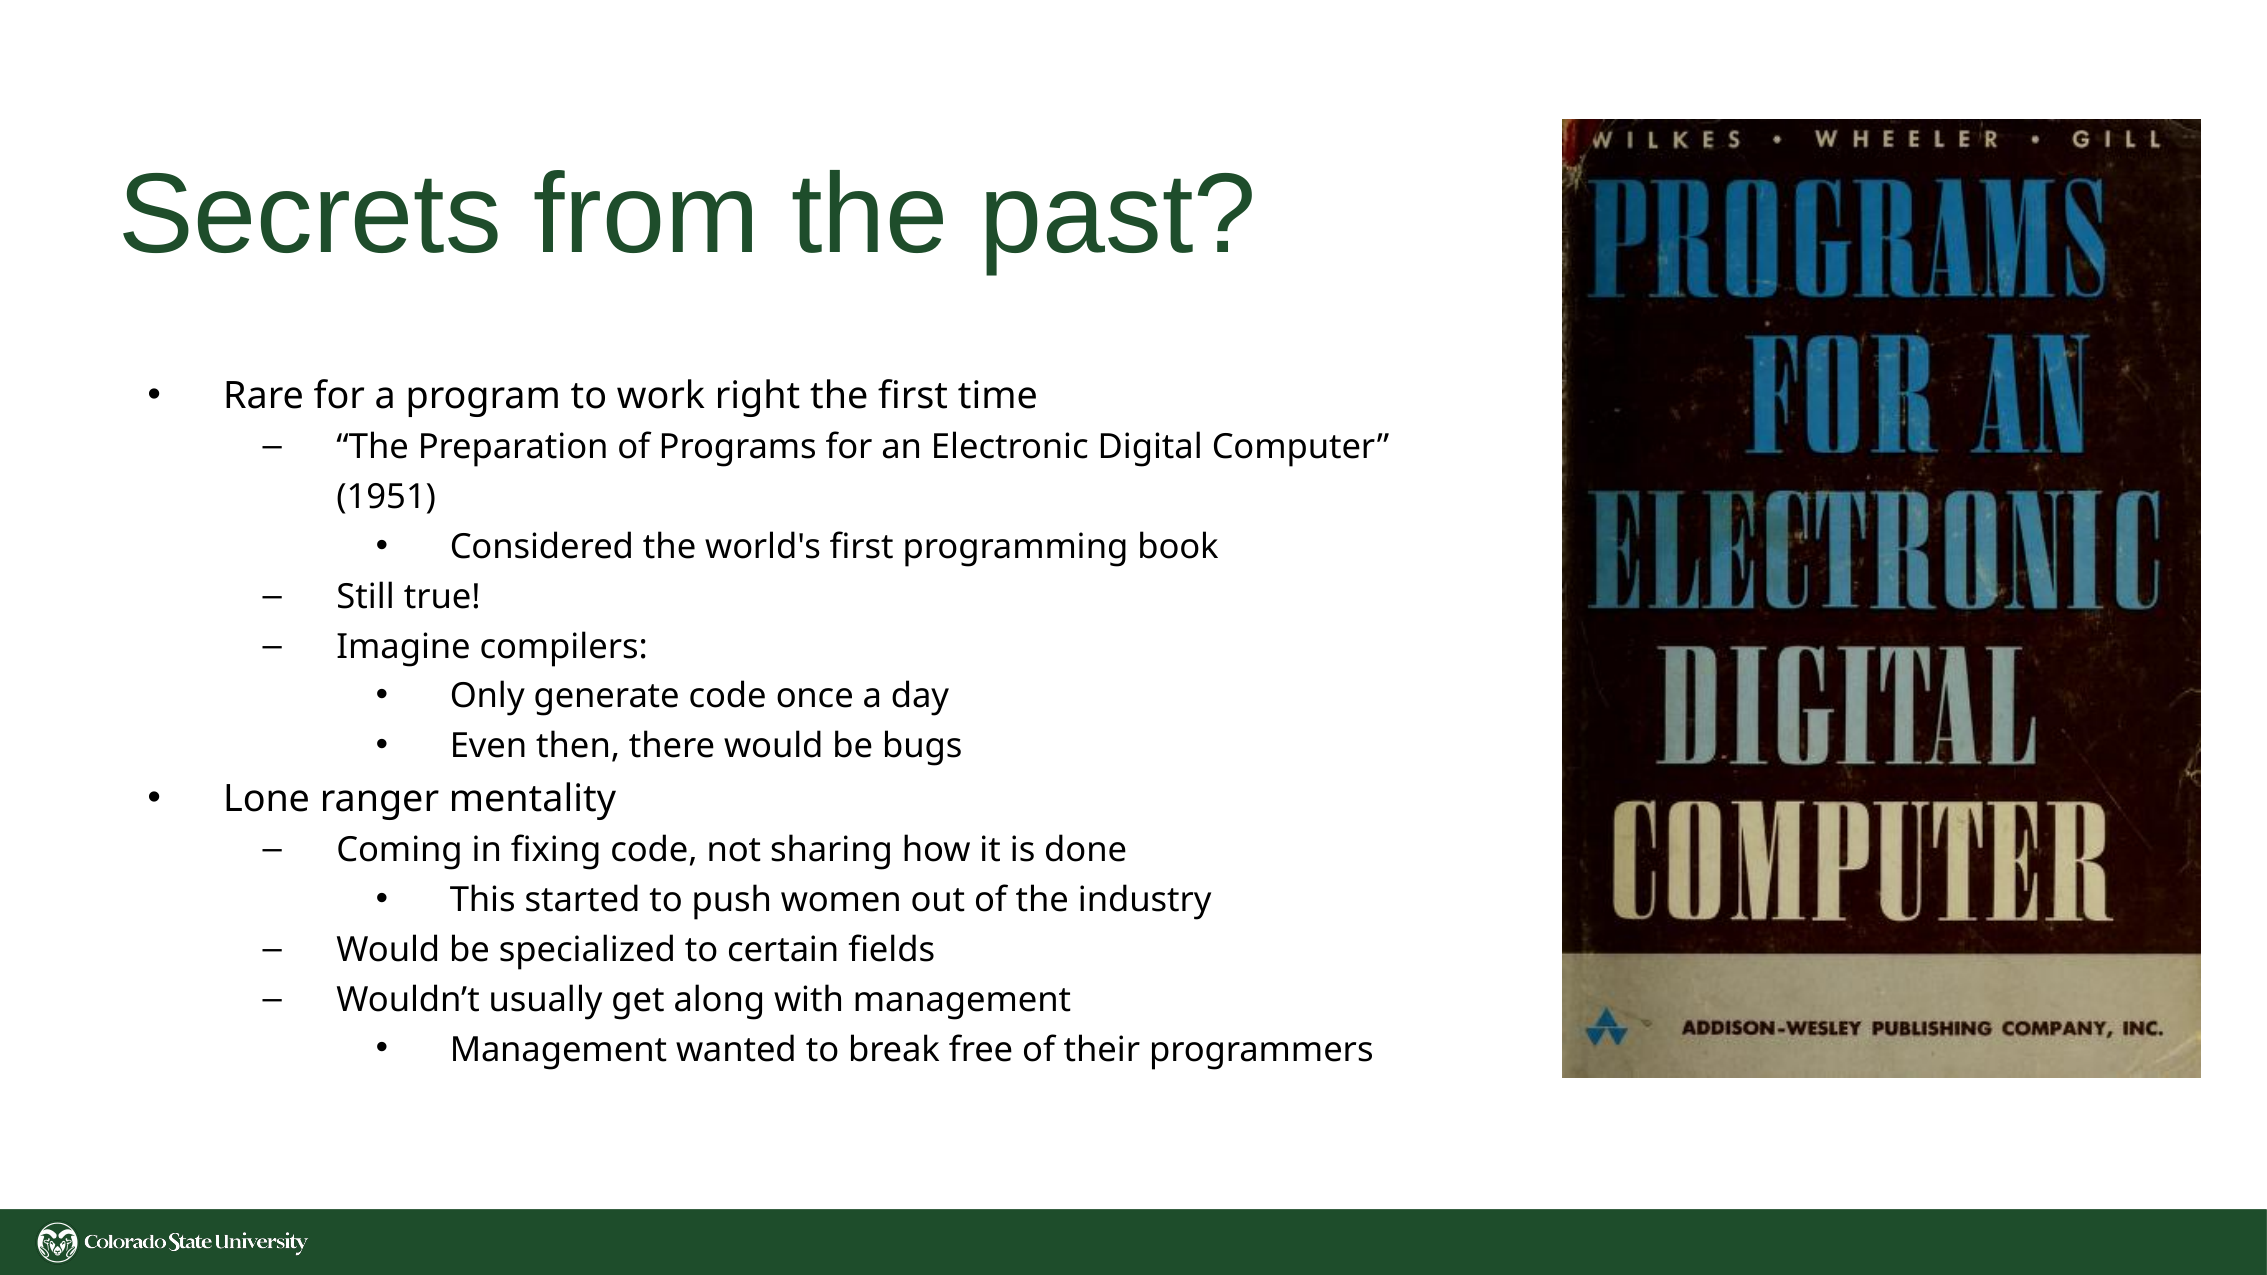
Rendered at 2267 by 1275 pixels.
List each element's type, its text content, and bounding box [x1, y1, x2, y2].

picture [25, 1209, 320, 1275]
list Rare for a program to work right the first time “The Preparation of Programs for an Electronic Digital Computer” (1951) Considered the world's first programming book Still true! Imagine compilers: Only generate code once a day Even then, there would be bugs Lone ranger mentality Coming in fixing code, not sharing how it is done This started to push women out of the industry Would be specialized to certain fields Wouldn’t usually get along with management Management wanted to break free of their programmers [94, 346, 1510, 1115]
title Secrets from the past? [103, 123, 1557, 290]
picture [1561, 119, 2201, 1078]
